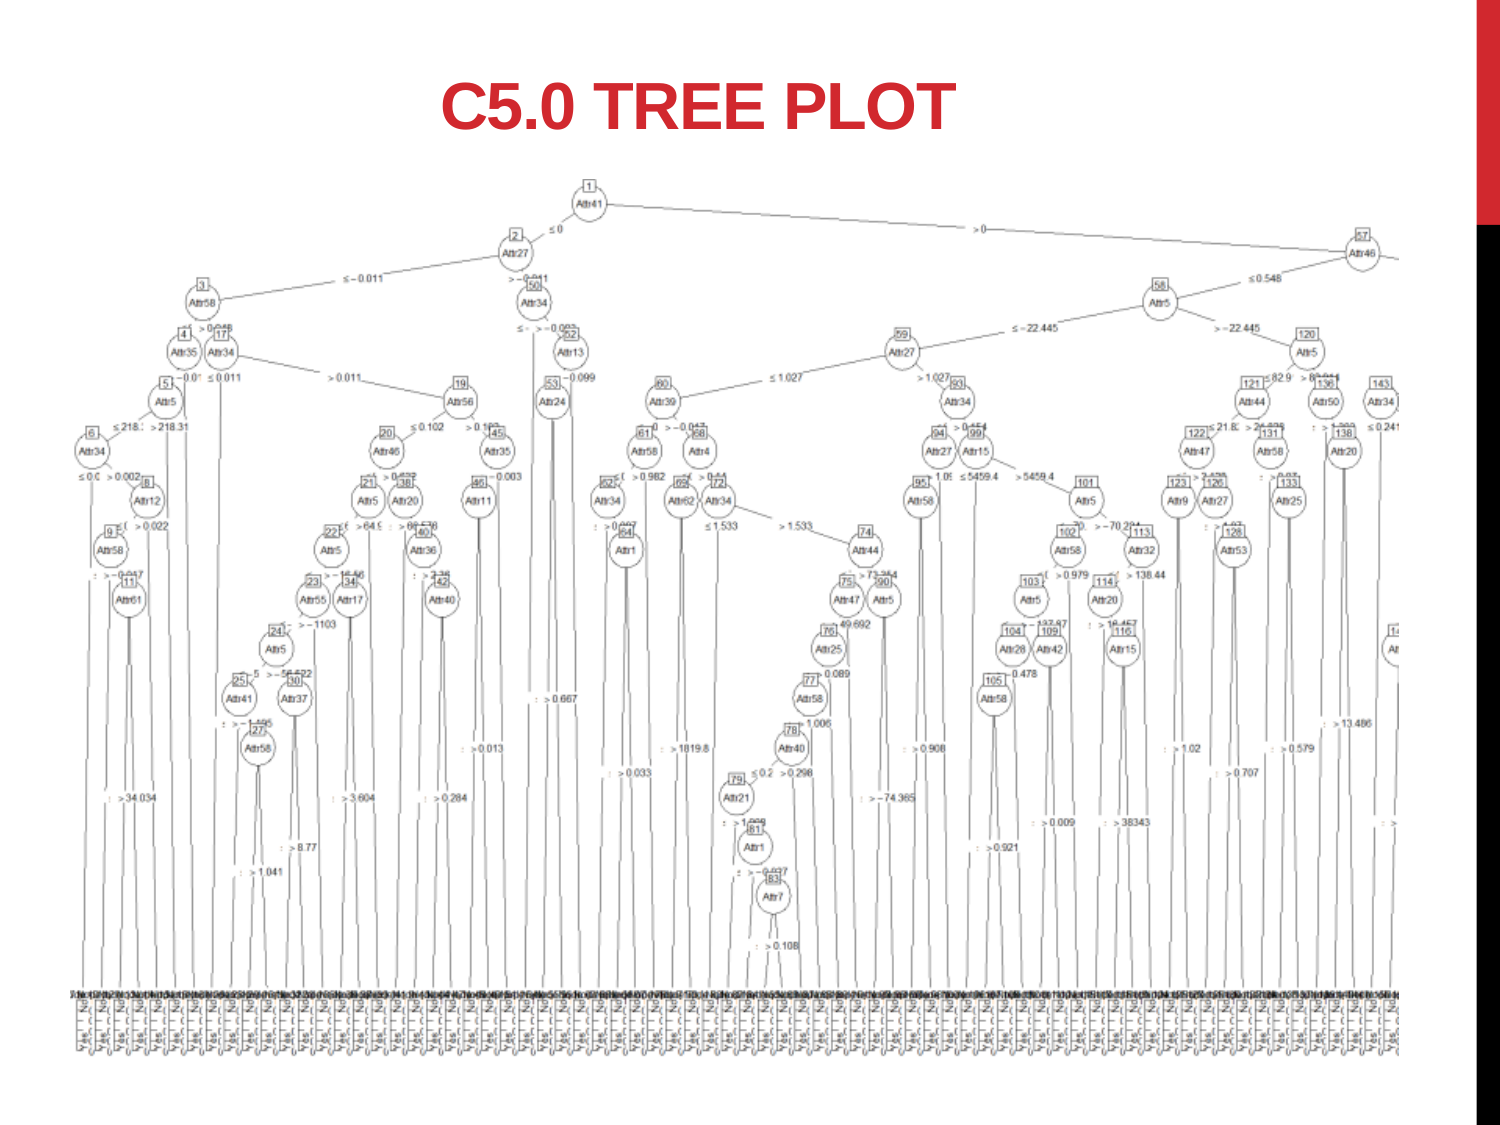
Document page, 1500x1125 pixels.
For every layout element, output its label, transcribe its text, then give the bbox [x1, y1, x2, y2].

picture [69, 178, 1400, 1125]
title C5.0 tree plot [425, 0, 1500, 150]
